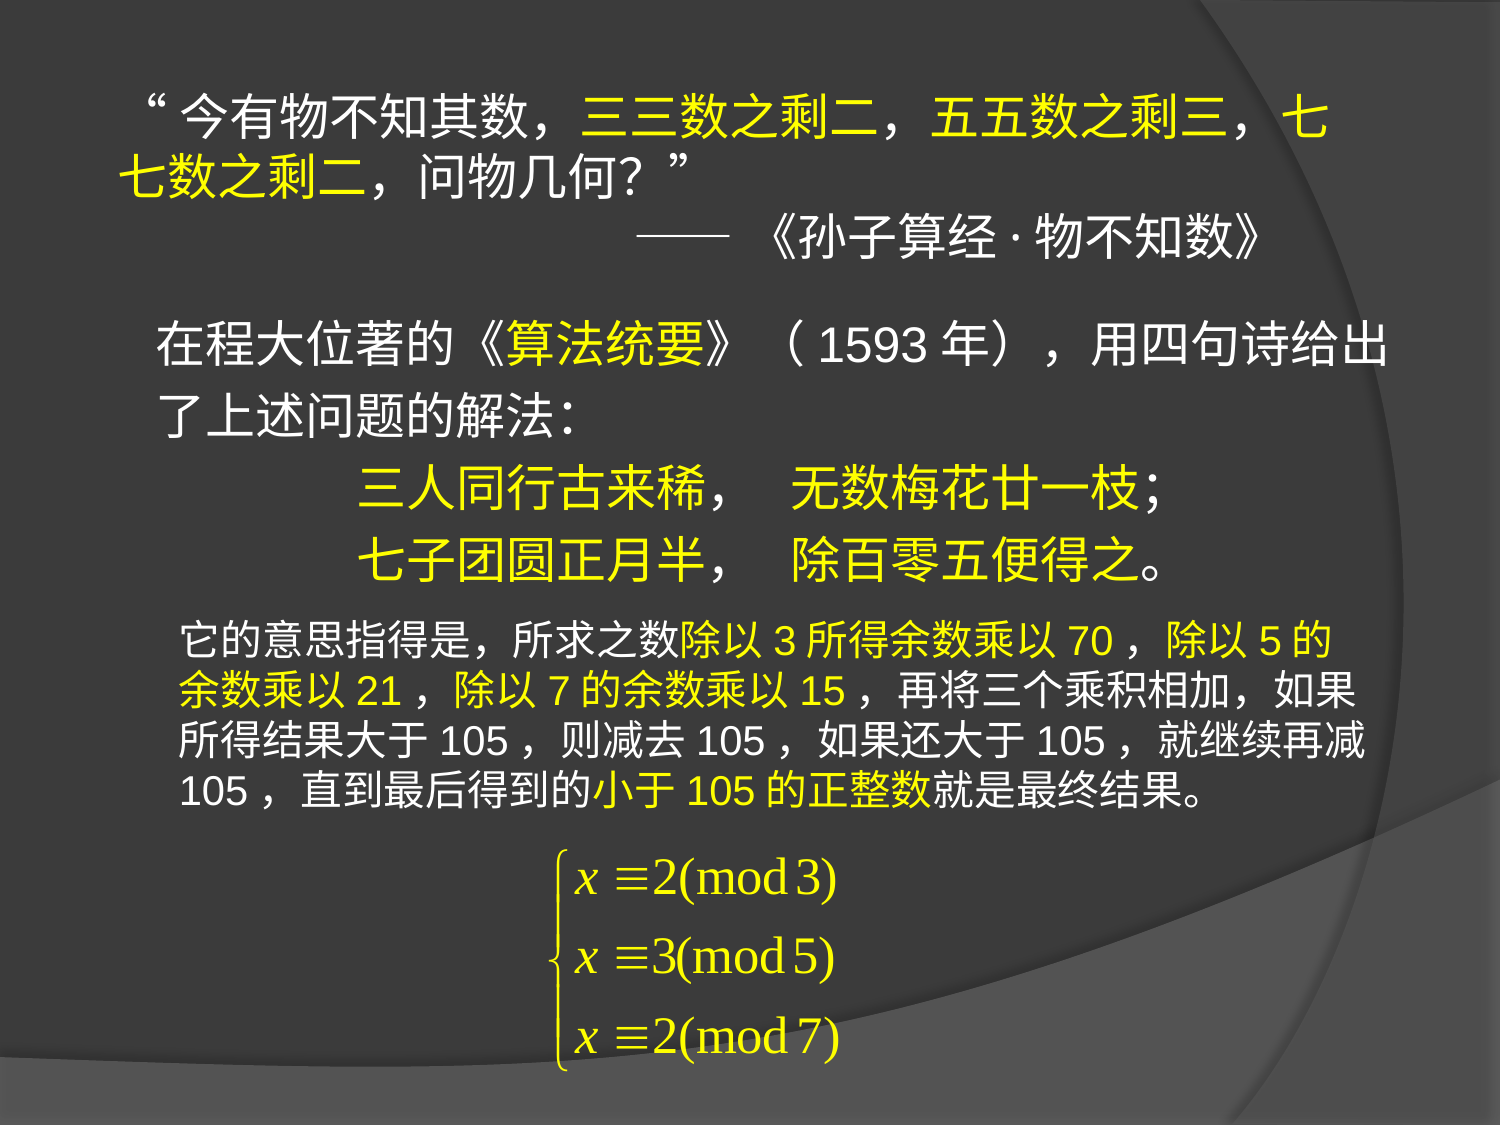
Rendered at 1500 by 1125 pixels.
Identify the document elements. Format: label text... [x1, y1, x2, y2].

text_box 在程大位著的《算法统要》（1593年），用四句诗给出了上述问题的解法： 三人同行古来稀， 无数梅花廿一枝； 七子团圆正月半， 除百零五便得之。 [140, 292, 1407, 596]
text_box “今有物不知其数，三三数之剩二，五五数之剩三，七七数之剩二，问物几何？” ——《孙子算经·物不知数》 [103, 77, 1372, 273]
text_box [537, 837, 850, 1084]
text_box 它的意思指得是，所求之数除以3所得余数乘以70，除以5的余数乘以21，除以7的余数乘以15，再将三个乘积相加，如果所得结果大于105，则减去105，如果还大于105，就继续再减105，直到最后得到的小于105的正整数就是最终结果。 [163, 606, 1383, 821]
